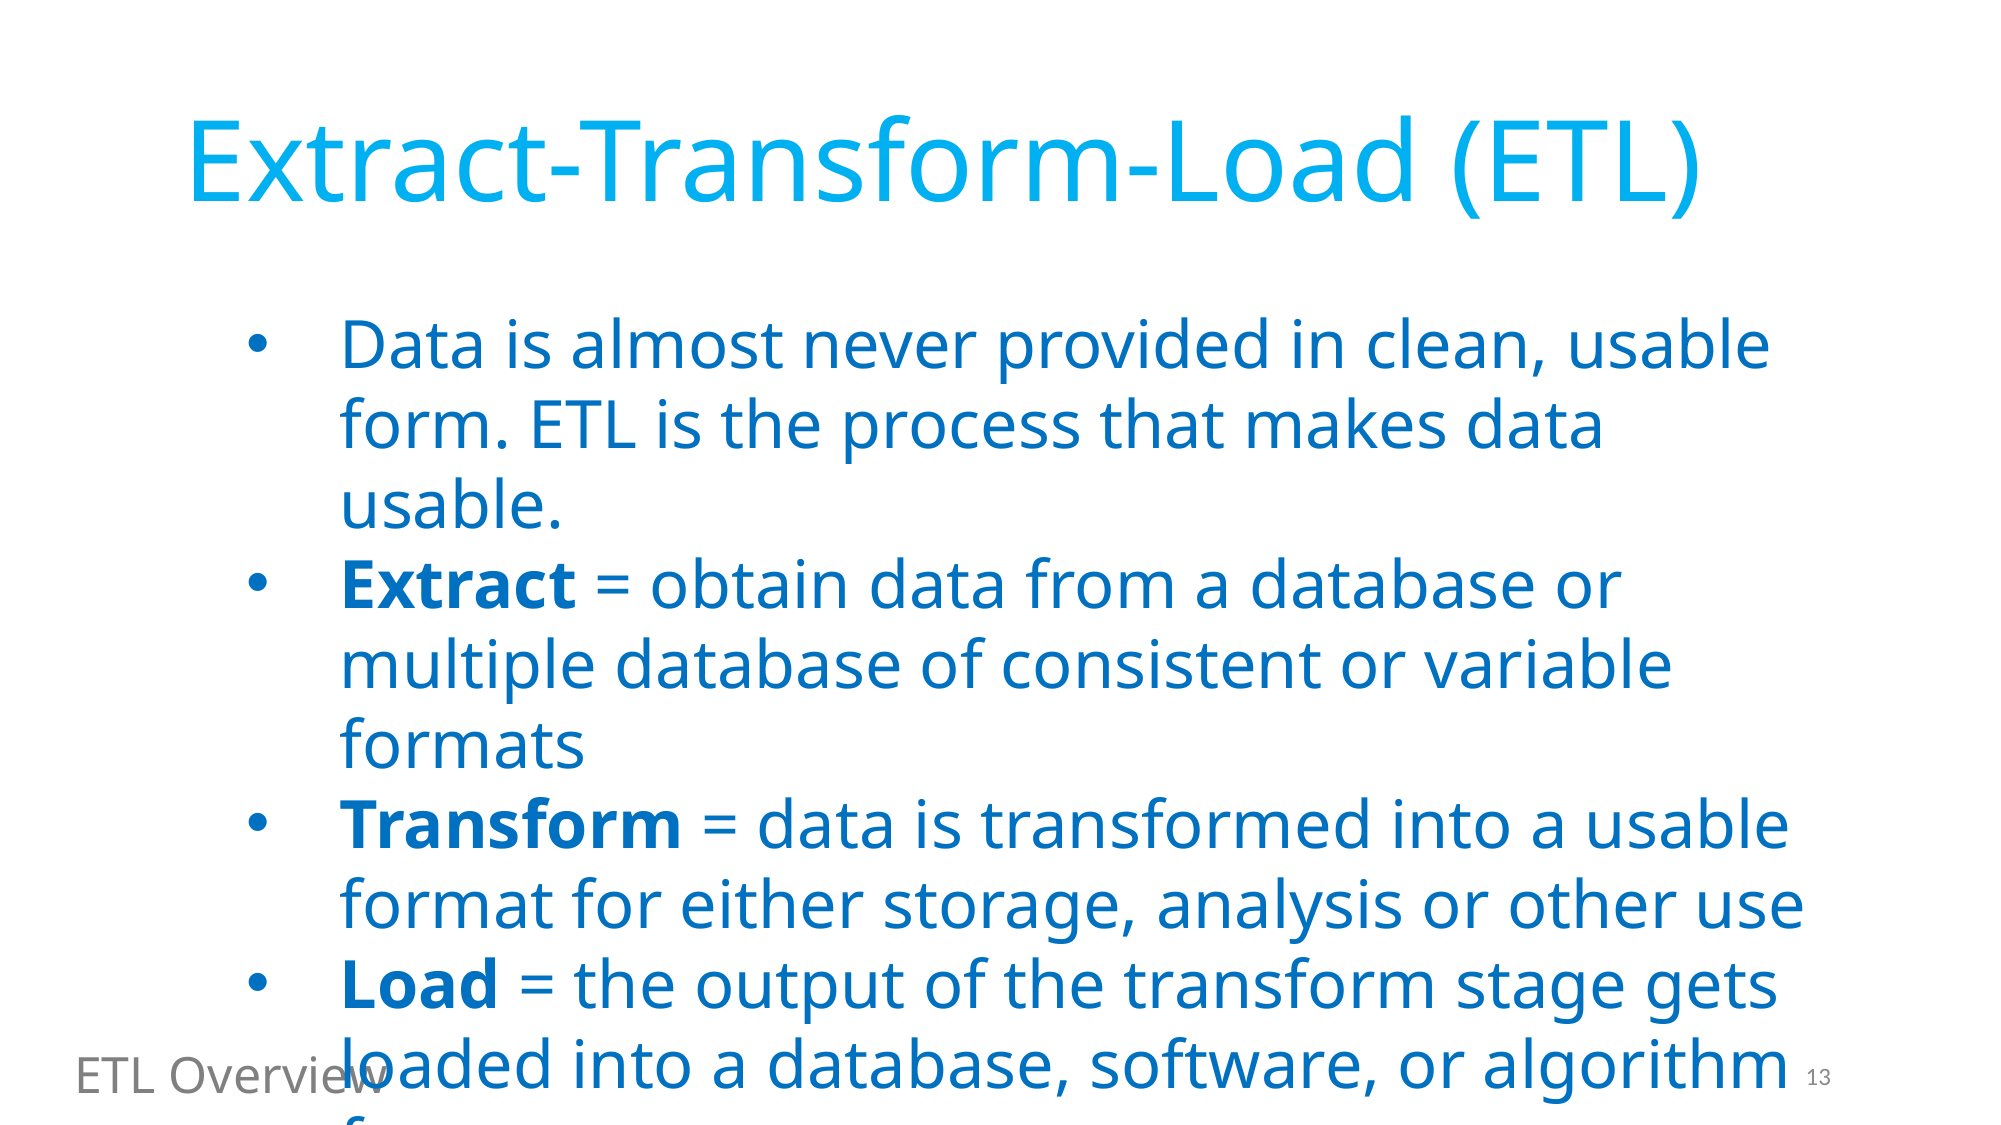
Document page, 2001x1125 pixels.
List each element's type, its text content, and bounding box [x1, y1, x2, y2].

text_box ETL Overview [59, 1036, 231, 1111]
text_box Data is almost never provided in clean, usable form. ETL is the process that makes data usable. Extract = obtain data from a database or multiple database of consistent or variable formats Transform = data is transformed into a usable format for either storage, analysis or other use Load = the output of the transform stage gets loaded into a database, software, or algorithm for use [231, 294, 1846, 1125]
text_box Extract-Transform-Load (ETL) [168, 81, 1938, 232]
